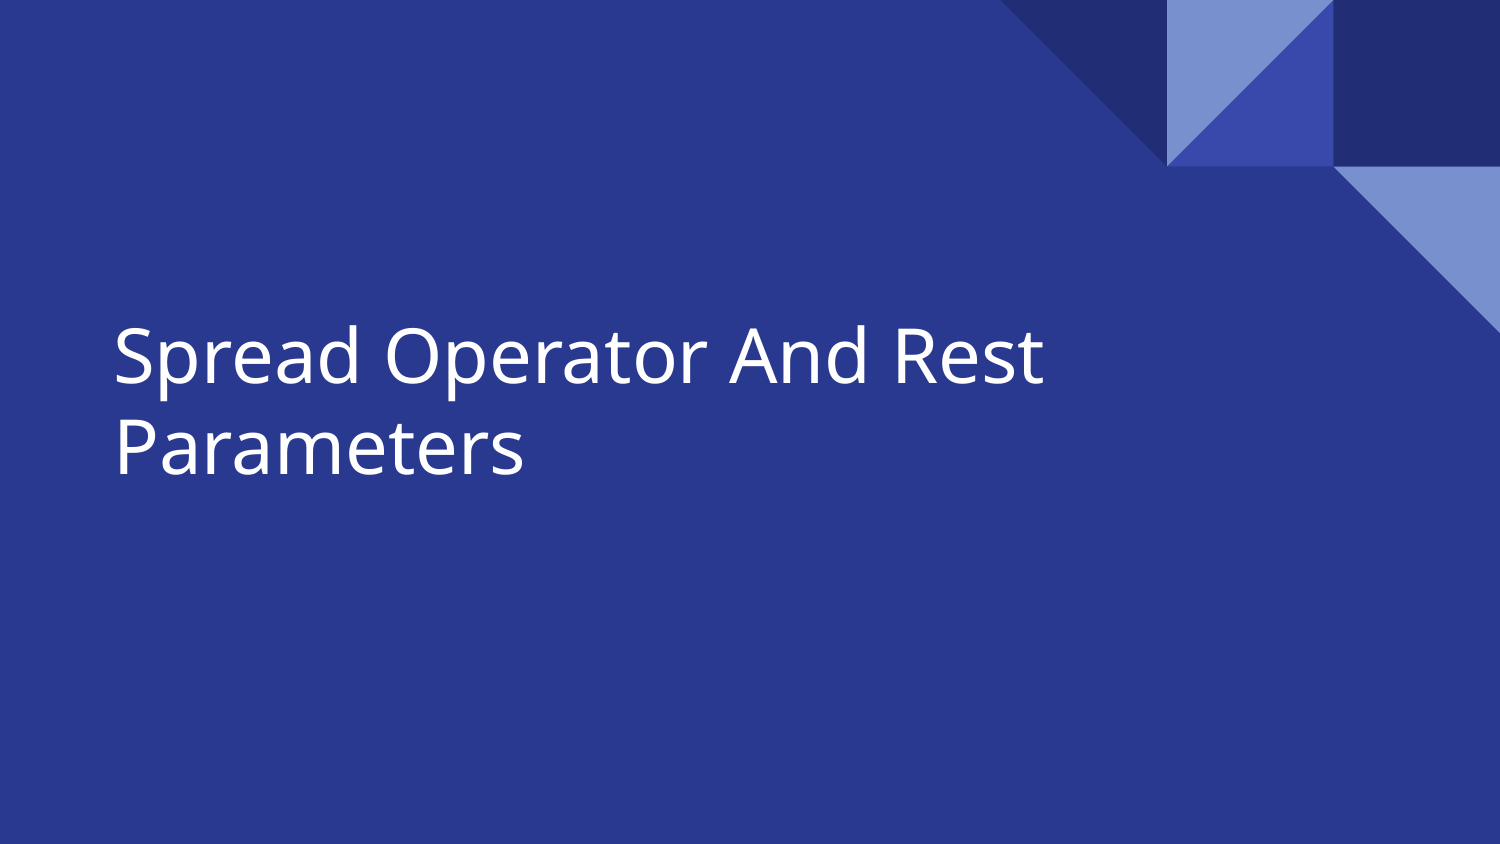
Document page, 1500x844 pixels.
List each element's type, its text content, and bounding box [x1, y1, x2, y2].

title Spread Operator And Rest Parameters [98, 291, 1447, 505]
